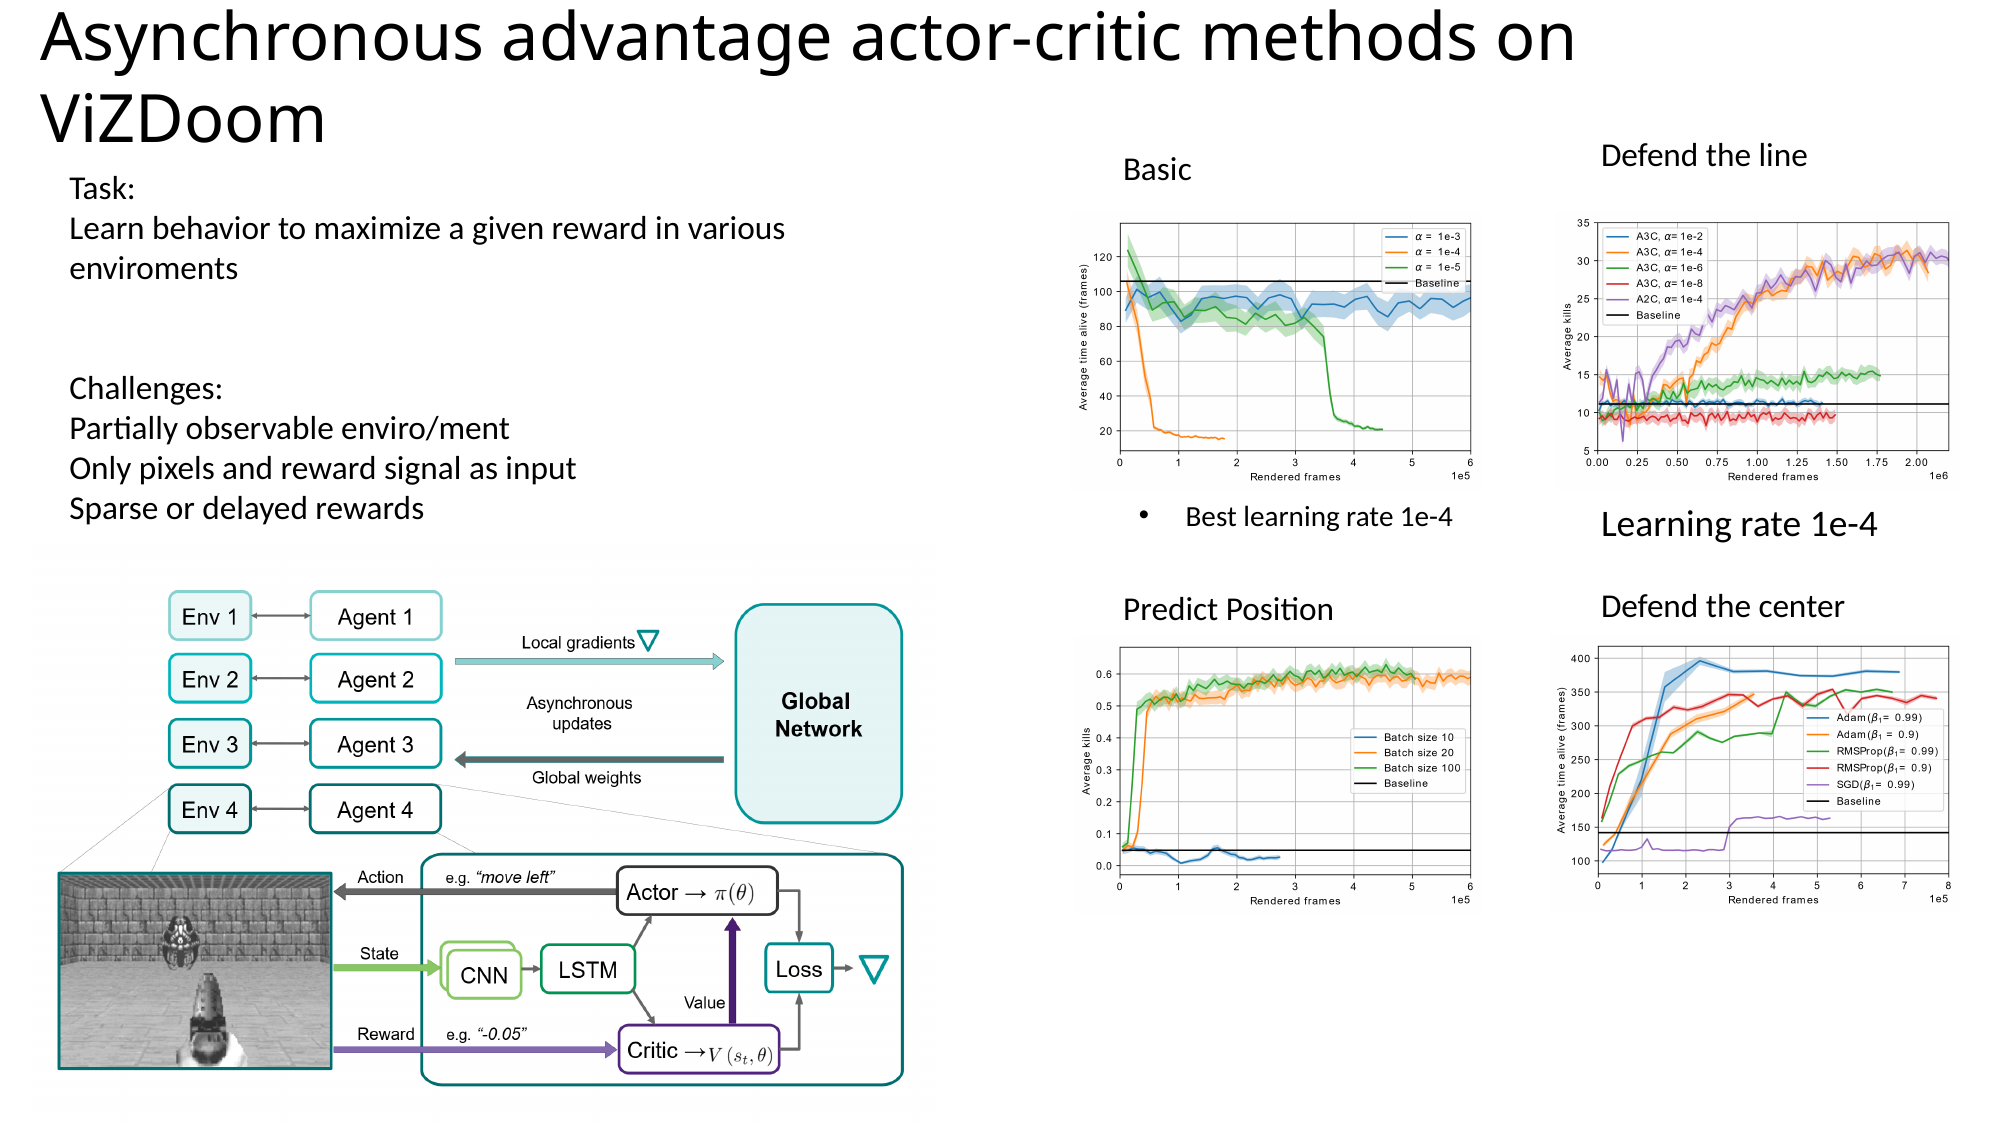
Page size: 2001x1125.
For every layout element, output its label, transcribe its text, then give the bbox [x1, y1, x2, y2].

text_box Defend the line [1586, 125, 1953, 181]
text_box Learning rate 1e-4 [1586, 491, 1937, 597]
picture [1074, 636, 1482, 914]
text_box Task: Learn behavior to maximize a given reward in various enviroments Challenges: Partially observable enviro/ment Only pixels and reward signal as input Sparse or delayed rewards [54, 159, 872, 534]
picture [32, 542, 939, 1125]
text_box Best learning rate 1e-4 [1124, 490, 1475, 610]
picture [1555, 211, 1960, 490]
text_box Basic [1108, 139, 1475, 195]
text_box Predict Position [1108, 579, 1475, 635]
text_box Defend the center [1586, 576, 1953, 632]
picture [1071, 212, 1482, 490]
title Asynchronous advantage actor-critic methods on ViZDoom [25, 0, 1751, 186]
picture [1549, 634, 1960, 913]
